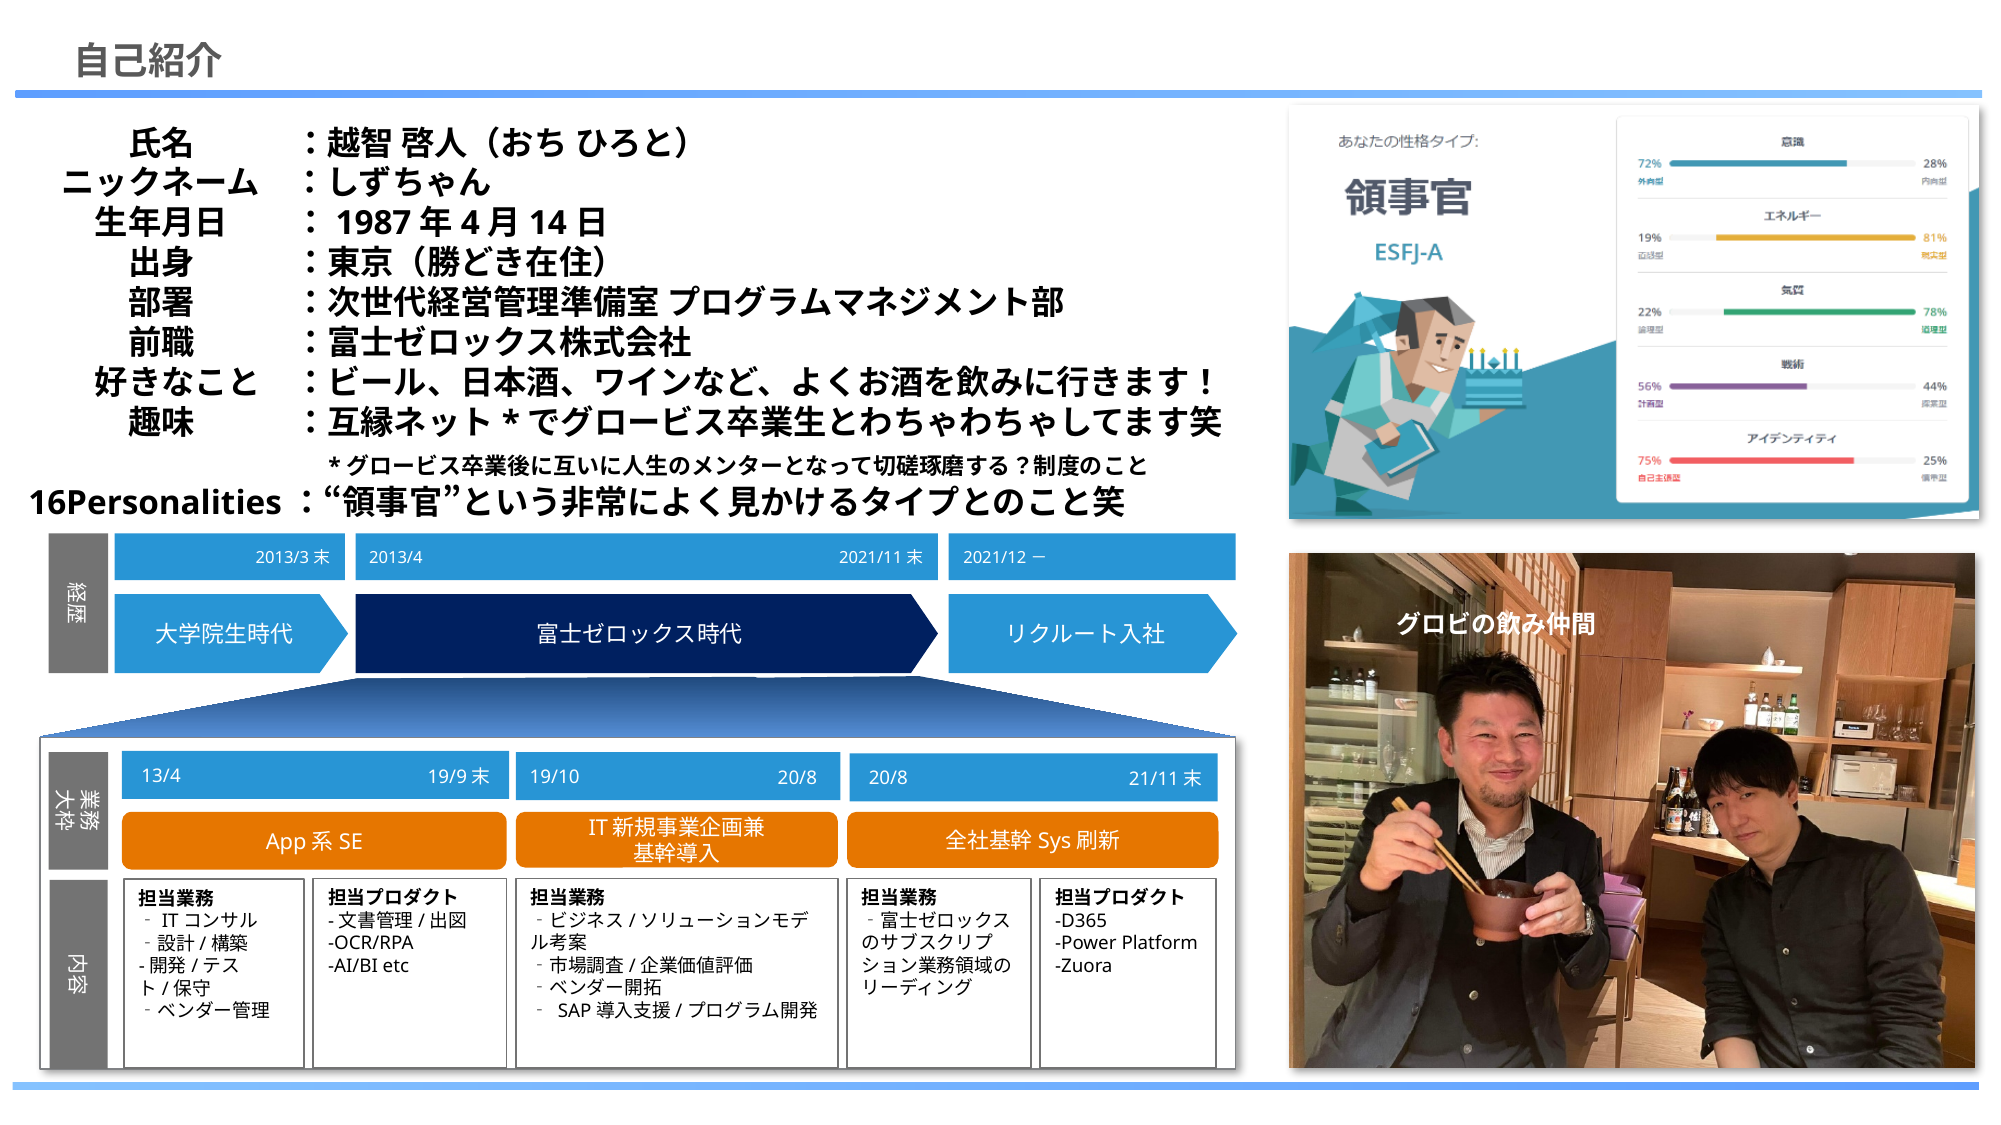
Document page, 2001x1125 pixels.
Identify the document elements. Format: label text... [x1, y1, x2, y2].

picture [1289, 105, 1979, 519]
picture [1289, 553, 1976, 1068]
text_box 氏名 ：越智 啓人（おち ひろと） ニックネーム ：しずちゃん 生年月日 ：1987年4月14日 出身 ：東京（勝どき在住） 部署 ：次世代経営管理準備室 プログラムマネジメント部 前職 ：富士ゼロックス株式会社 好きなこと ：ビール、日本酒、ワインなど、よくお酒を飲みに行きます！ 趣味 ：互縁ネット*でグロービス卒業生とわちゃわちゃしてます笑 *グロービス卒業後に互いに人生のメンターとなって切磋琢磨する？制度のこと 16Personalities：“領事官”という非常によく見かけるタイプとのこと笑 [13, 114, 1259, 529]
title 自己紹介 [73, 0, 1928, 83]
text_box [39, 533, 1238, 1070]
